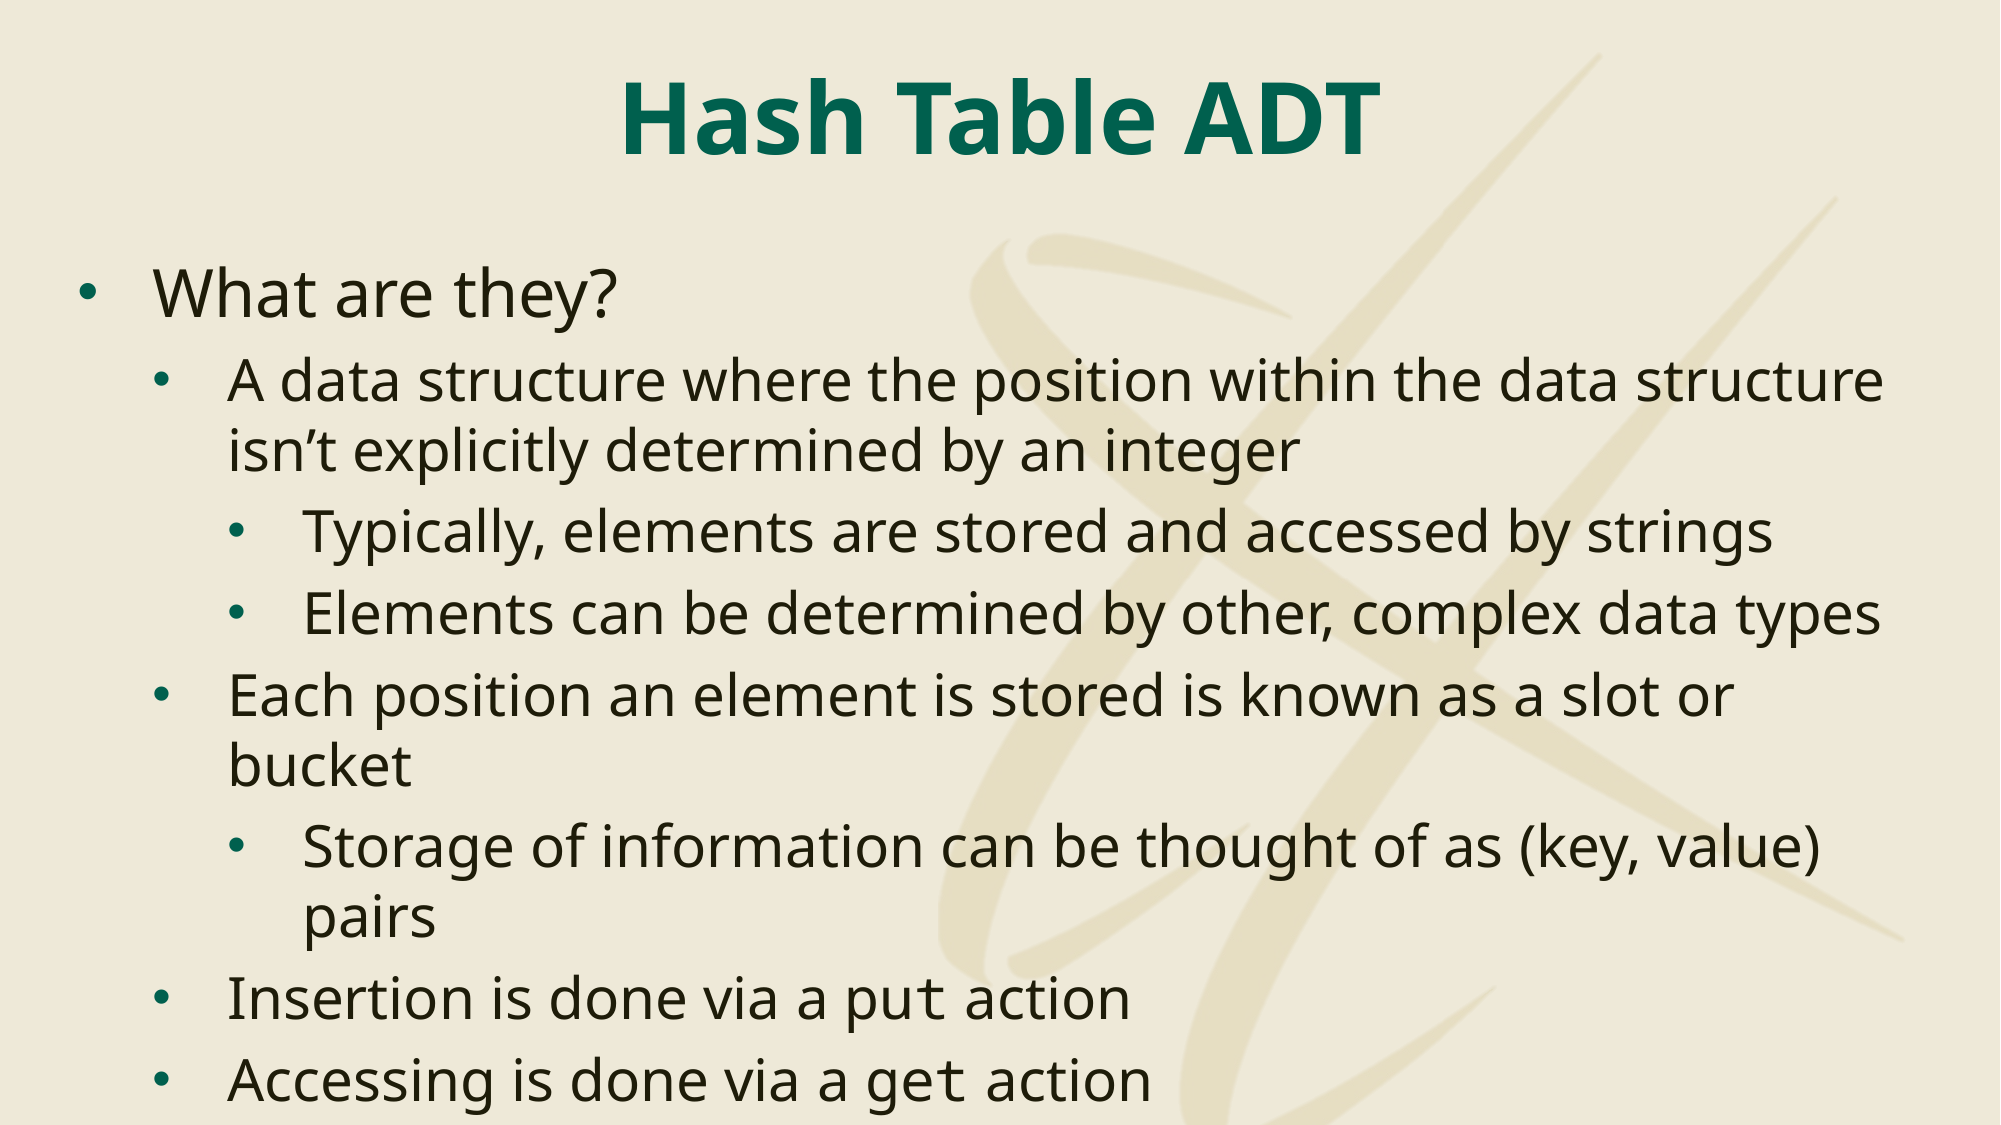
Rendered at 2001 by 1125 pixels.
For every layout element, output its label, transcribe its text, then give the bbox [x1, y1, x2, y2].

text_box What are they? A data structure where the position within the data structure isn’t explicitly determined by an integer Typically, elements are stored and accessed by strings Elements can be determined by other, complex data types Each position an element is stored is known as a slot or bucket Storage of information can be thought of as (key, value) pairs Insertion is done via a put action Accessing is done via a get action [62, 243, 938, 1125]
picture [938, 0, 1949, 1125]
title Hash Table ADT [51, 0, 938, 244]
